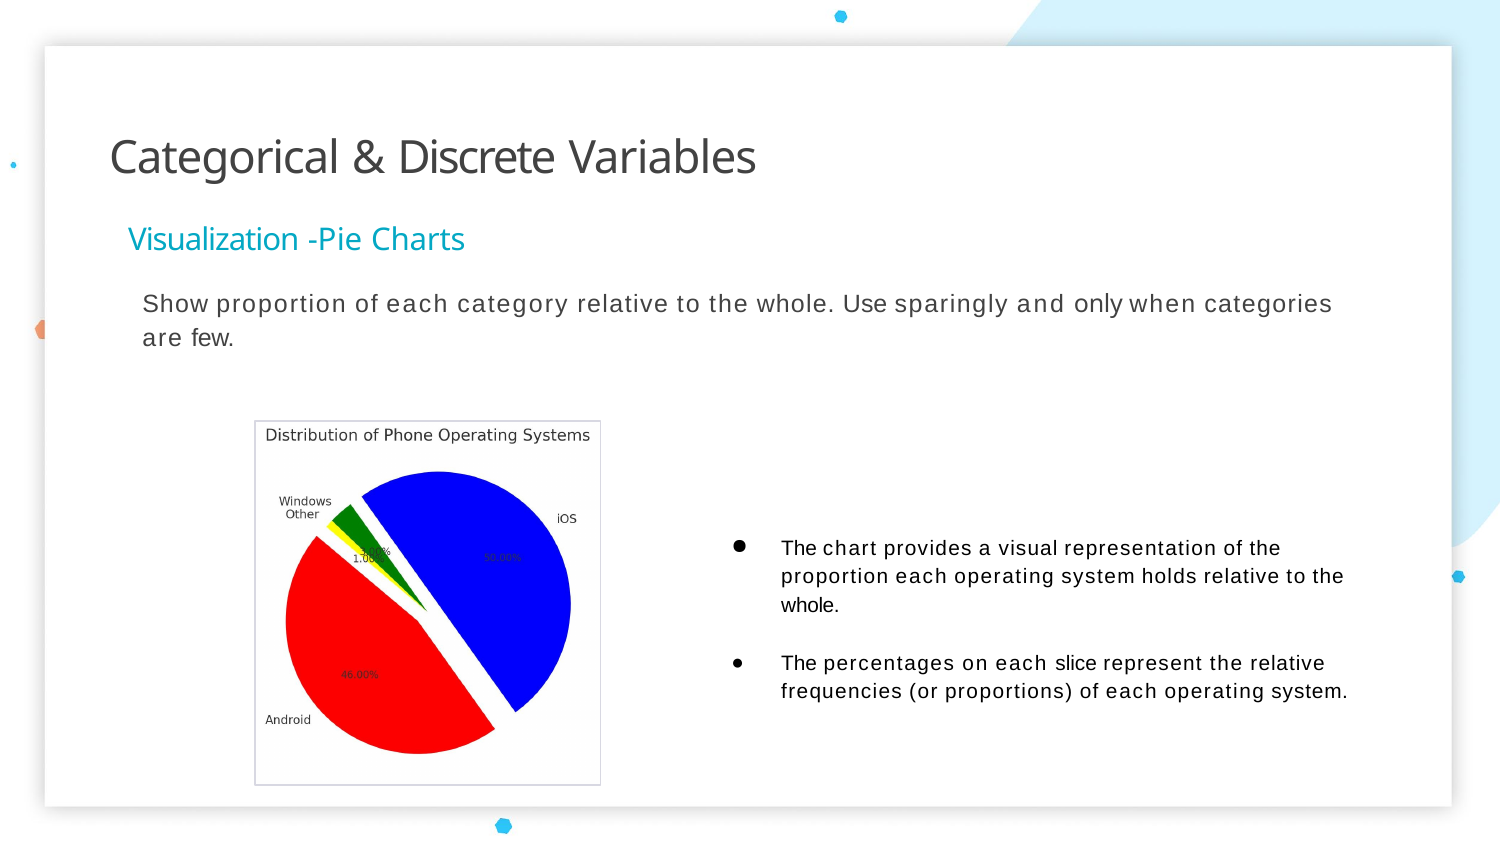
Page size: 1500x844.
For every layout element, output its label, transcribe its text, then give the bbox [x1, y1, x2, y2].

picture [8, 0, 1500, 836]
text_box Visualization -Pie Charts Show proportion of each category relative to the whole. Use sparingly and only when categories are few. [126, 217, 1344, 352]
text_box The chart provides a visual representation of the proportion each operating system holds relative to the whole. The percentages on each slice represent the relative frequencies (or proportions) of each operating system. [729, 529, 1356, 704]
title Categorical & Discrete Variables [107, 126, 878, 270]
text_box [253, 420, 602, 786]
